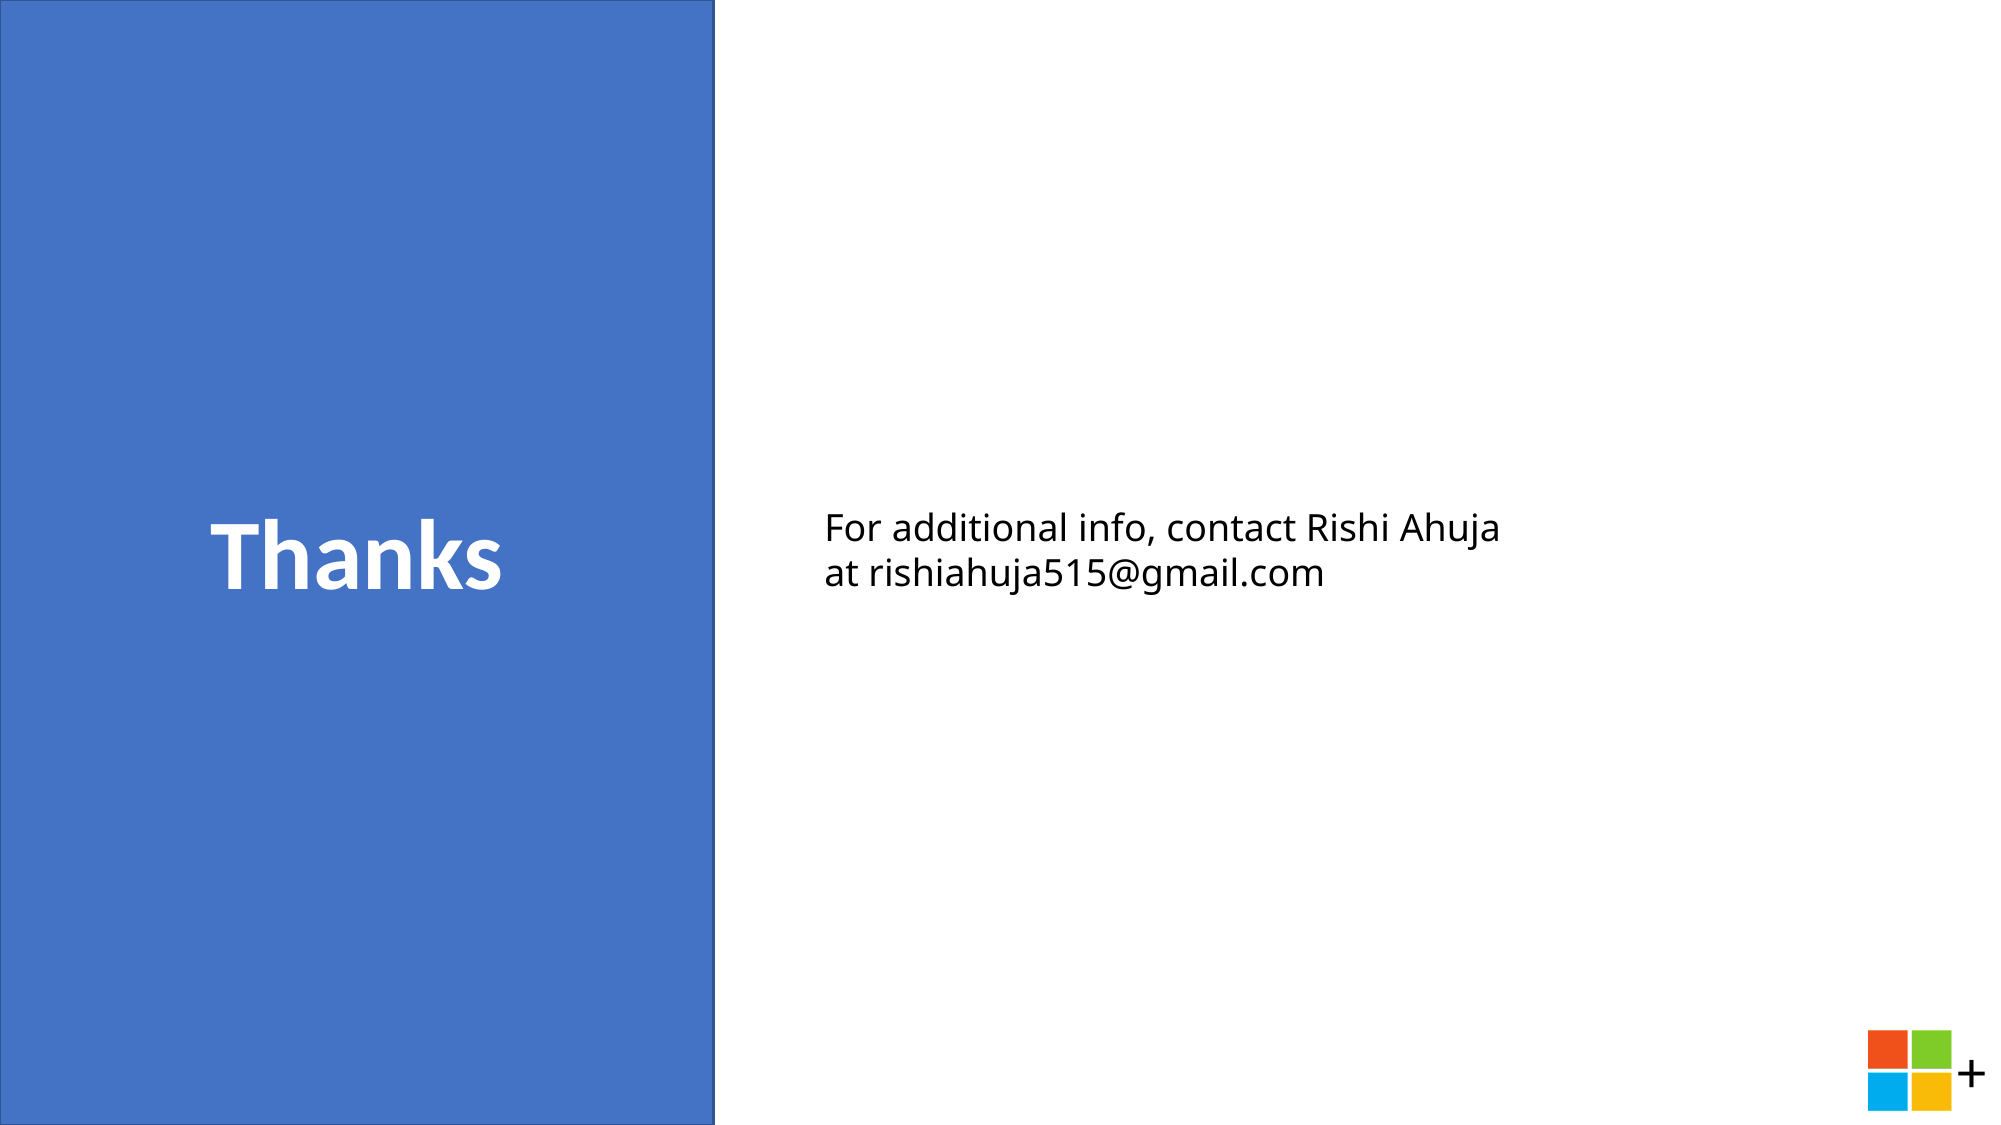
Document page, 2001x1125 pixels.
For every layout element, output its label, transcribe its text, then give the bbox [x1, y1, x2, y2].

picture [1865, 1027, 1954, 1114]
text_box + [1954, 1027, 1992, 1112]
text_box [0, 0, 715, 1125]
text_box Thanks [117, 481, 596, 617]
text_box For additional info, contact Rishi Ahuja at rishiahuja515@gmail.com [809, 496, 1822, 602]
